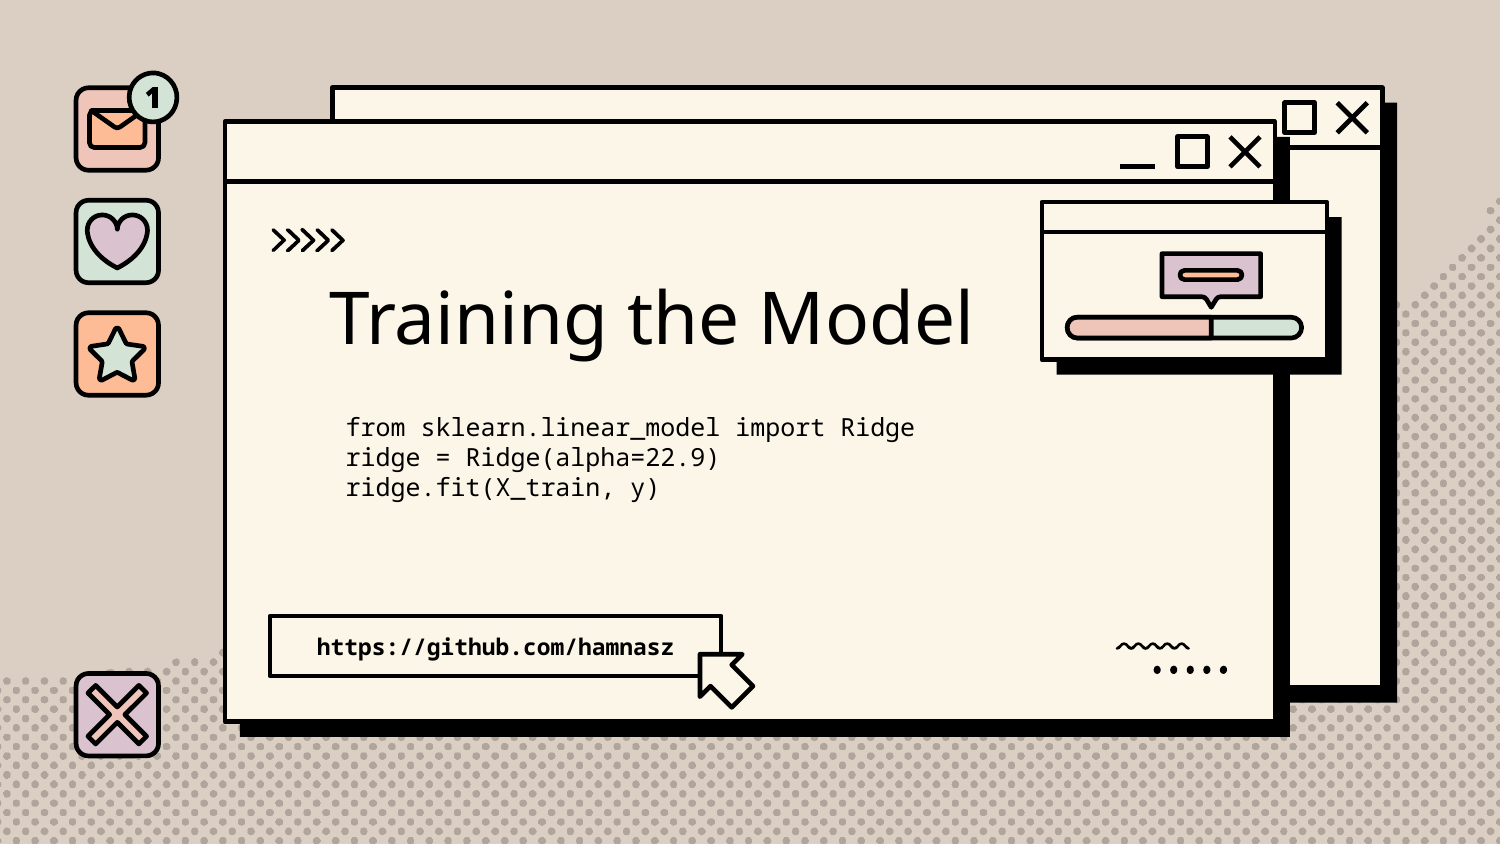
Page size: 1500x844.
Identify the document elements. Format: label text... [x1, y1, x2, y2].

text_box [330, 228, 345, 252]
text_box [1115, 642, 1190, 650]
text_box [75, 312, 159, 396]
text_box [1153, 665, 1161, 674]
text_box [699, 654, 753, 708]
subtitle from sklearn.linear_model import Ridge ridge = Ridge(alpha=22.9) ridge.fit(X_train, y) [307, 396, 1010, 547]
text_box [271, 228, 287, 252]
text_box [75, 199, 159, 283]
text_box [1186, 665, 1194, 674]
title Training the Model [267, 256, 1036, 369]
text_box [75, 72, 180, 171]
text_box [1203, 665, 1211, 674]
text_box [300, 227, 316, 252]
text_box https://github.com/hamnasz [270, 616, 722, 676]
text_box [66, 663, 169, 766]
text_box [1041, 201, 1342, 375]
text_box [315, 228, 330, 252]
text_box [1170, 665, 1178, 674]
text_box [285, 228, 301, 252]
text_box [1219, 665, 1228, 674]
